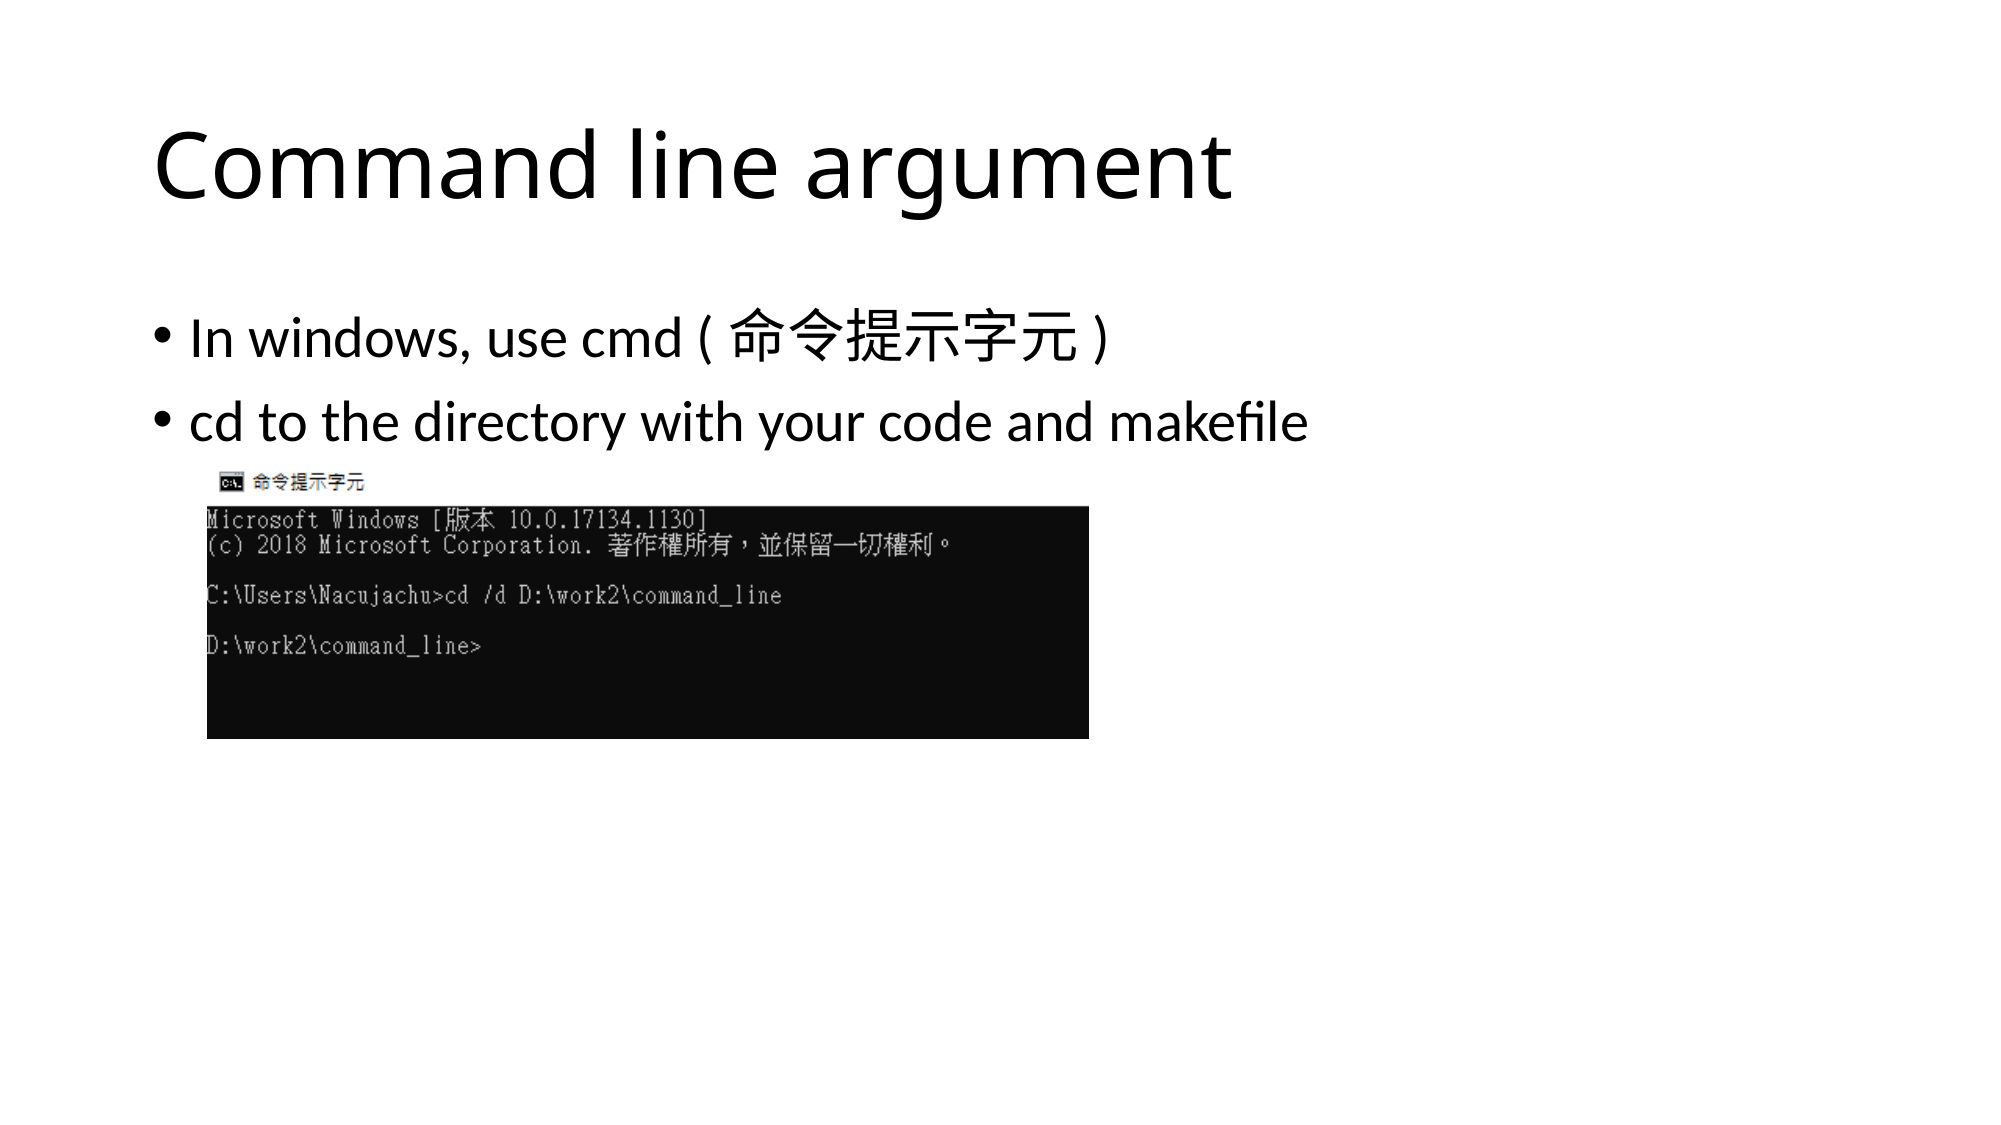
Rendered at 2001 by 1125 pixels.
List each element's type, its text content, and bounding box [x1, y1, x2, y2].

picture [207, 464, 1089, 739]
list In windows, use cmd (命令提示字元) cd to the directory with your code and makefile [137, 299, 1863, 1014]
title Command line argument [137, 59, 1863, 278]
